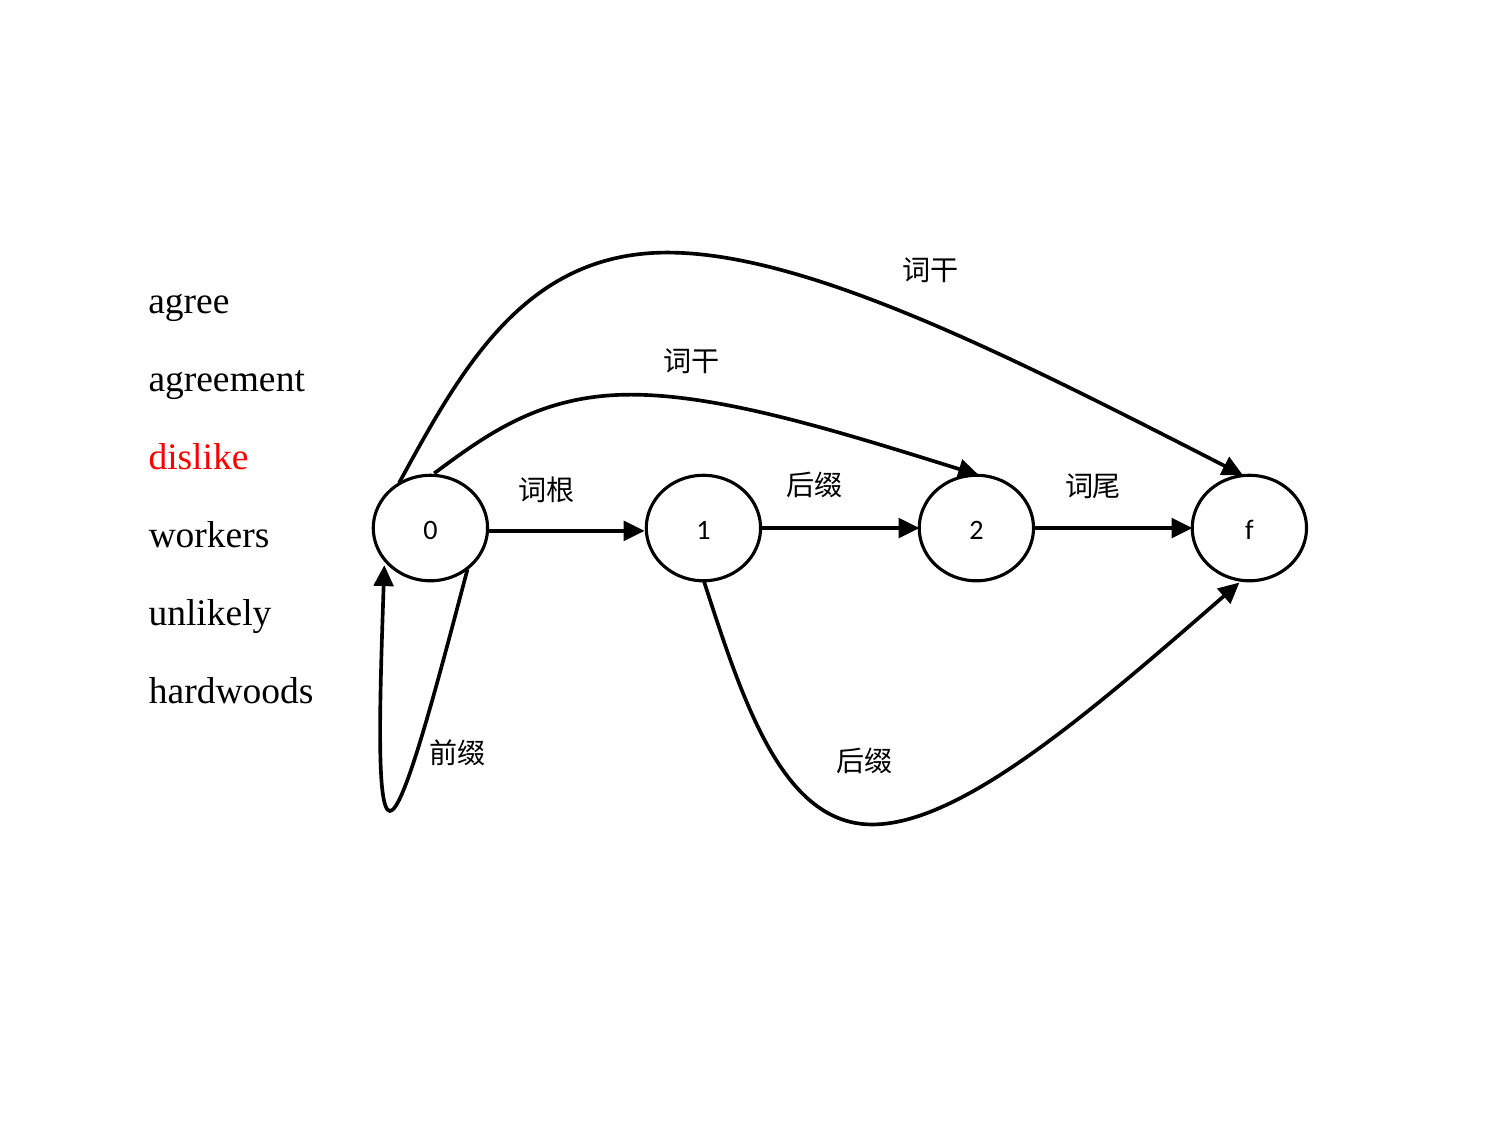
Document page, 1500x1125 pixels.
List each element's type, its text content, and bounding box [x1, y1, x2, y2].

text_box 后缀 [771, 479, 888, 509]
text_box 后缀 [821, 736, 939, 785]
text_box agree [133, 269, 245, 329]
text_box agreement [133, 347, 321, 407]
text_box workers [134, 502, 285, 563]
text_box 前缀 [414, 728, 531, 777]
text_box [703, 580, 1240, 826]
text_box 词根 [504, 481, 621, 514]
text_box 0 [372, 483, 489, 570]
text_box f [1191, 474, 1308, 582]
text_box 词干 [887, 245, 1005, 294]
text_box hardwoods [134, 658, 329, 718]
text_box [373, 565, 468, 812]
text_box unlikely [133, 580, 287, 641]
text_box 2 [918, 478, 1035, 581]
text_box dislike [133, 424, 264, 485]
text_box 词尾 [1050, 476, 1167, 510]
text_box 1 [645, 480, 762, 582]
text_box [398, 252, 1243, 484]
